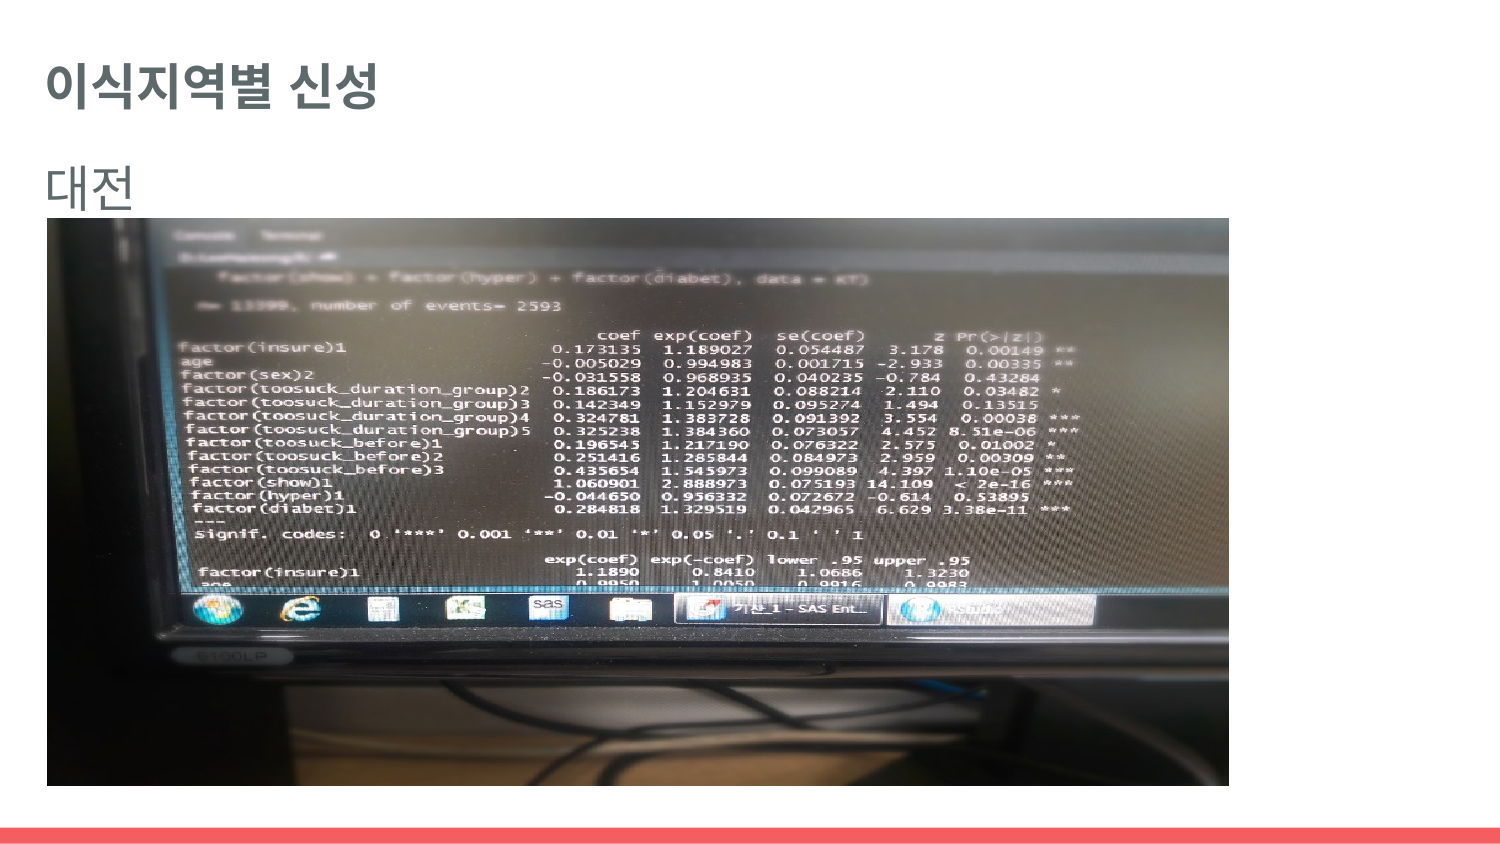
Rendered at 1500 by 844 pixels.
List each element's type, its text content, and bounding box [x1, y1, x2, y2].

picture [46, 217, 1229, 786]
list 이식지역별 신성 대전 [29, 31, 1428, 752]
